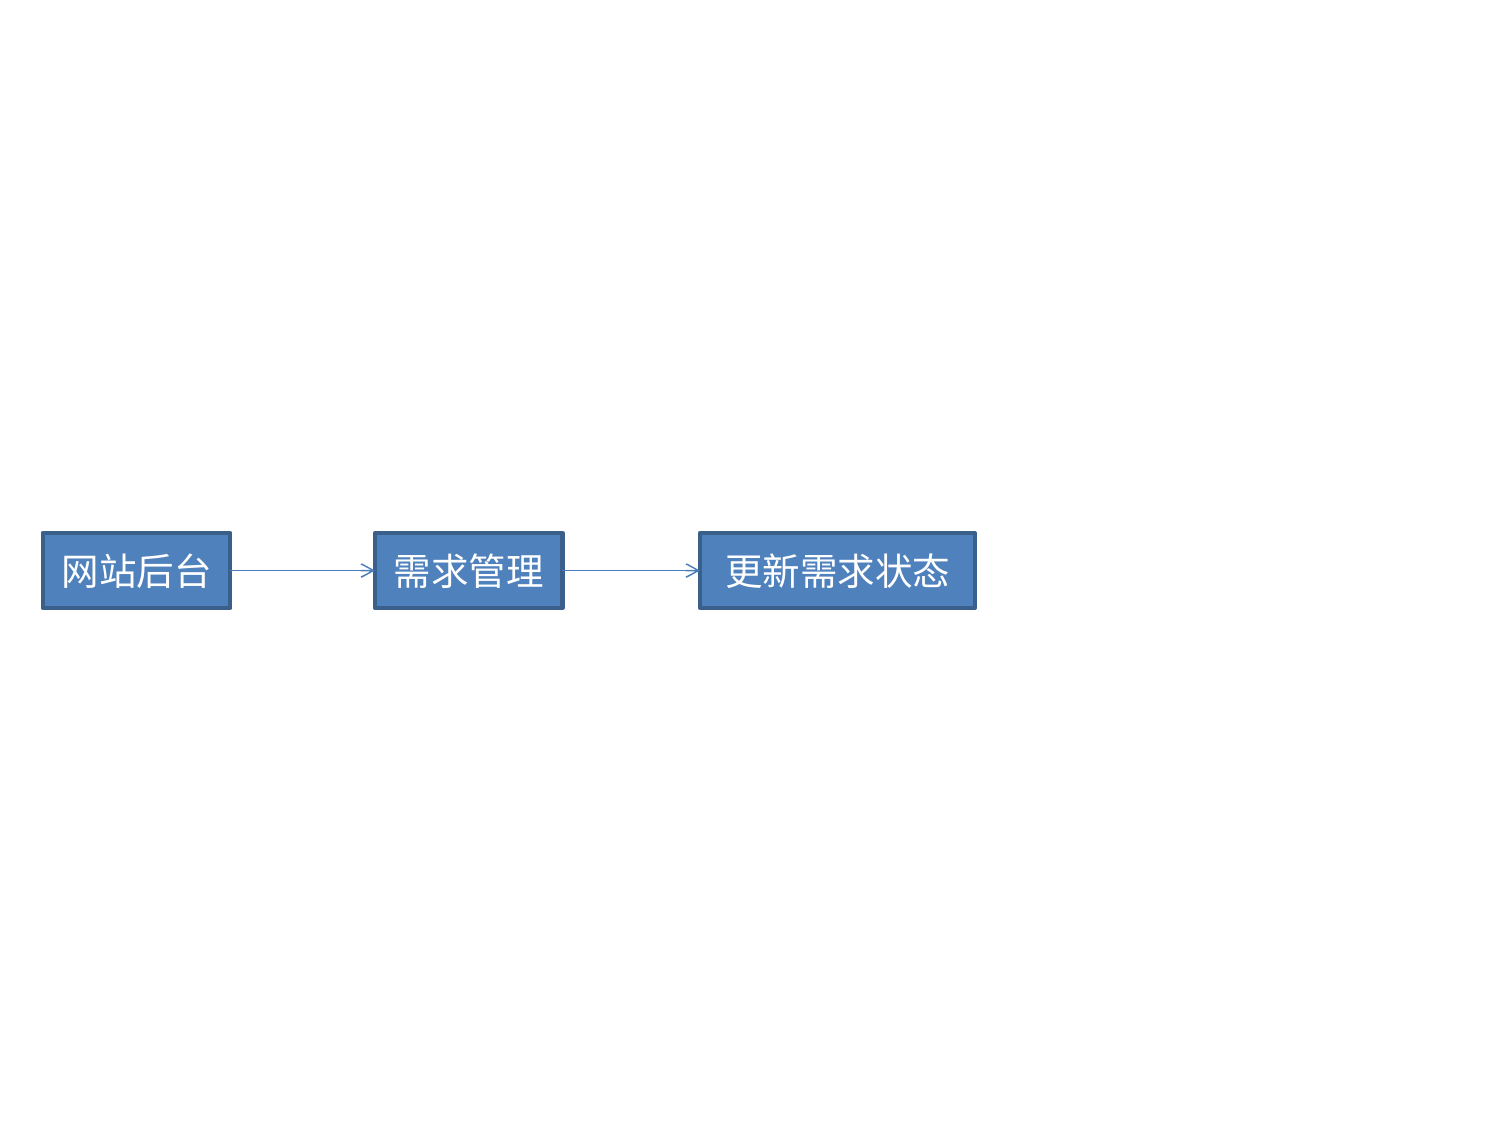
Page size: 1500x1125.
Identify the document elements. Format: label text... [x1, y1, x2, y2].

text_box 更新需求状态 [698, 531, 977, 610]
text_box 需求管理 [373, 531, 565, 610]
text_box 网站后台 [41, 531, 232, 610]
